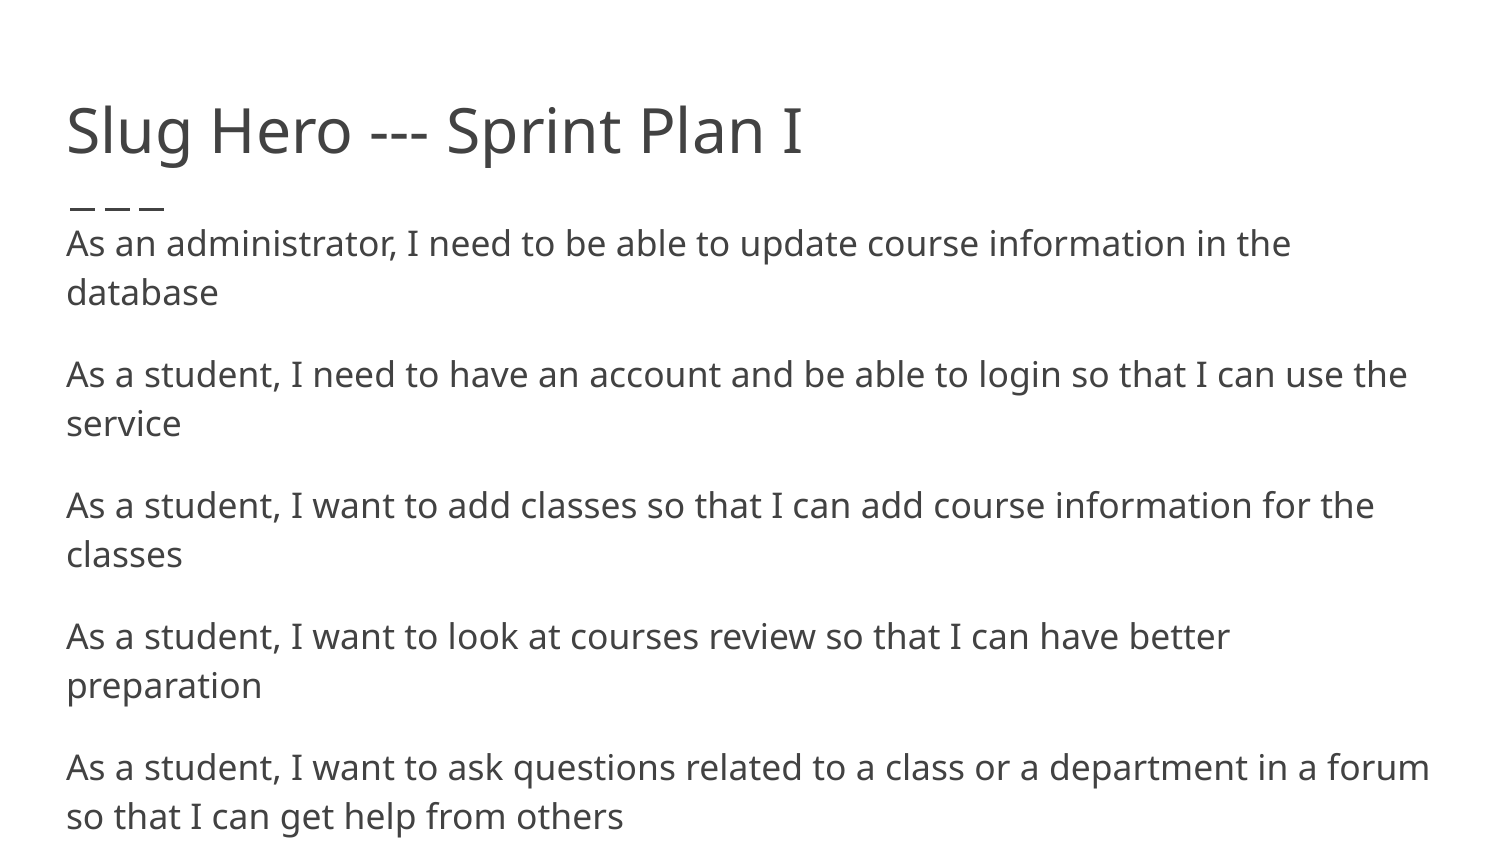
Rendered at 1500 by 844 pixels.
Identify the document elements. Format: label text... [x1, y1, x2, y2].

list As an administrator, I need to be able to update course information in the database As a student, I need to have an account and be able to login so that I can use the service As a student, I want to add classes so that I can add course information for the classes As a student, I want to look at courses review so that I can have better preparation As a student, I want to ask questions related to a class or a department in a forum so that I can get help from others [51, 199, 1449, 844]
title Slug Hero --- Sprint Plan I [51, 61, 1449, 182]
